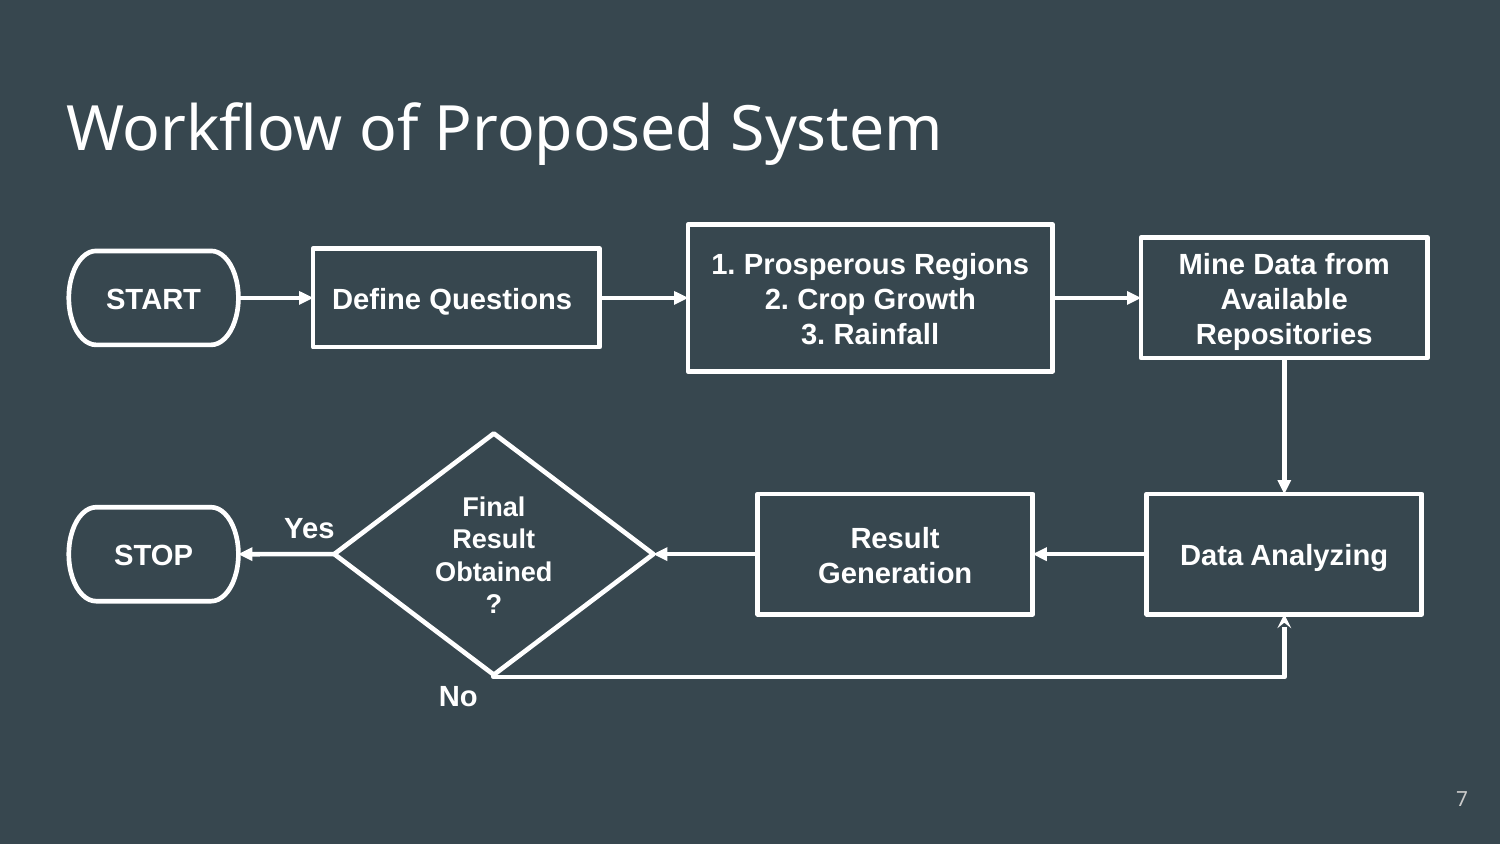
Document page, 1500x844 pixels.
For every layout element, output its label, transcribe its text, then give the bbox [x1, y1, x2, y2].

text_box Result Generation [924, 493, 1033, 615]
text_box Define Questions [313, 248, 600, 348]
text_box Final Result Obtained? [335, 433, 653, 671]
slide_number ‹#› [1392, 767, 1483, 833]
text_box STOP [68, 507, 239, 602]
text_box Yes [269, 493, 366, 547]
text_box Mine Data from Available Repositories [1141, 237, 1428, 358]
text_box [858, 249, 920, 844]
text_box 1. Prosperous Regions 2. Crop Growth 3. Rainfall [688, 224, 1053, 372]
text_box Result Generation [757, 493, 853, 615]
text_box START [68, 250, 239, 345]
text_box No [423, 662, 499, 715]
title Workflow of Proposed System [51, 72, 1449, 167]
text_box Data Analyzing [1146, 493, 1422, 615]
